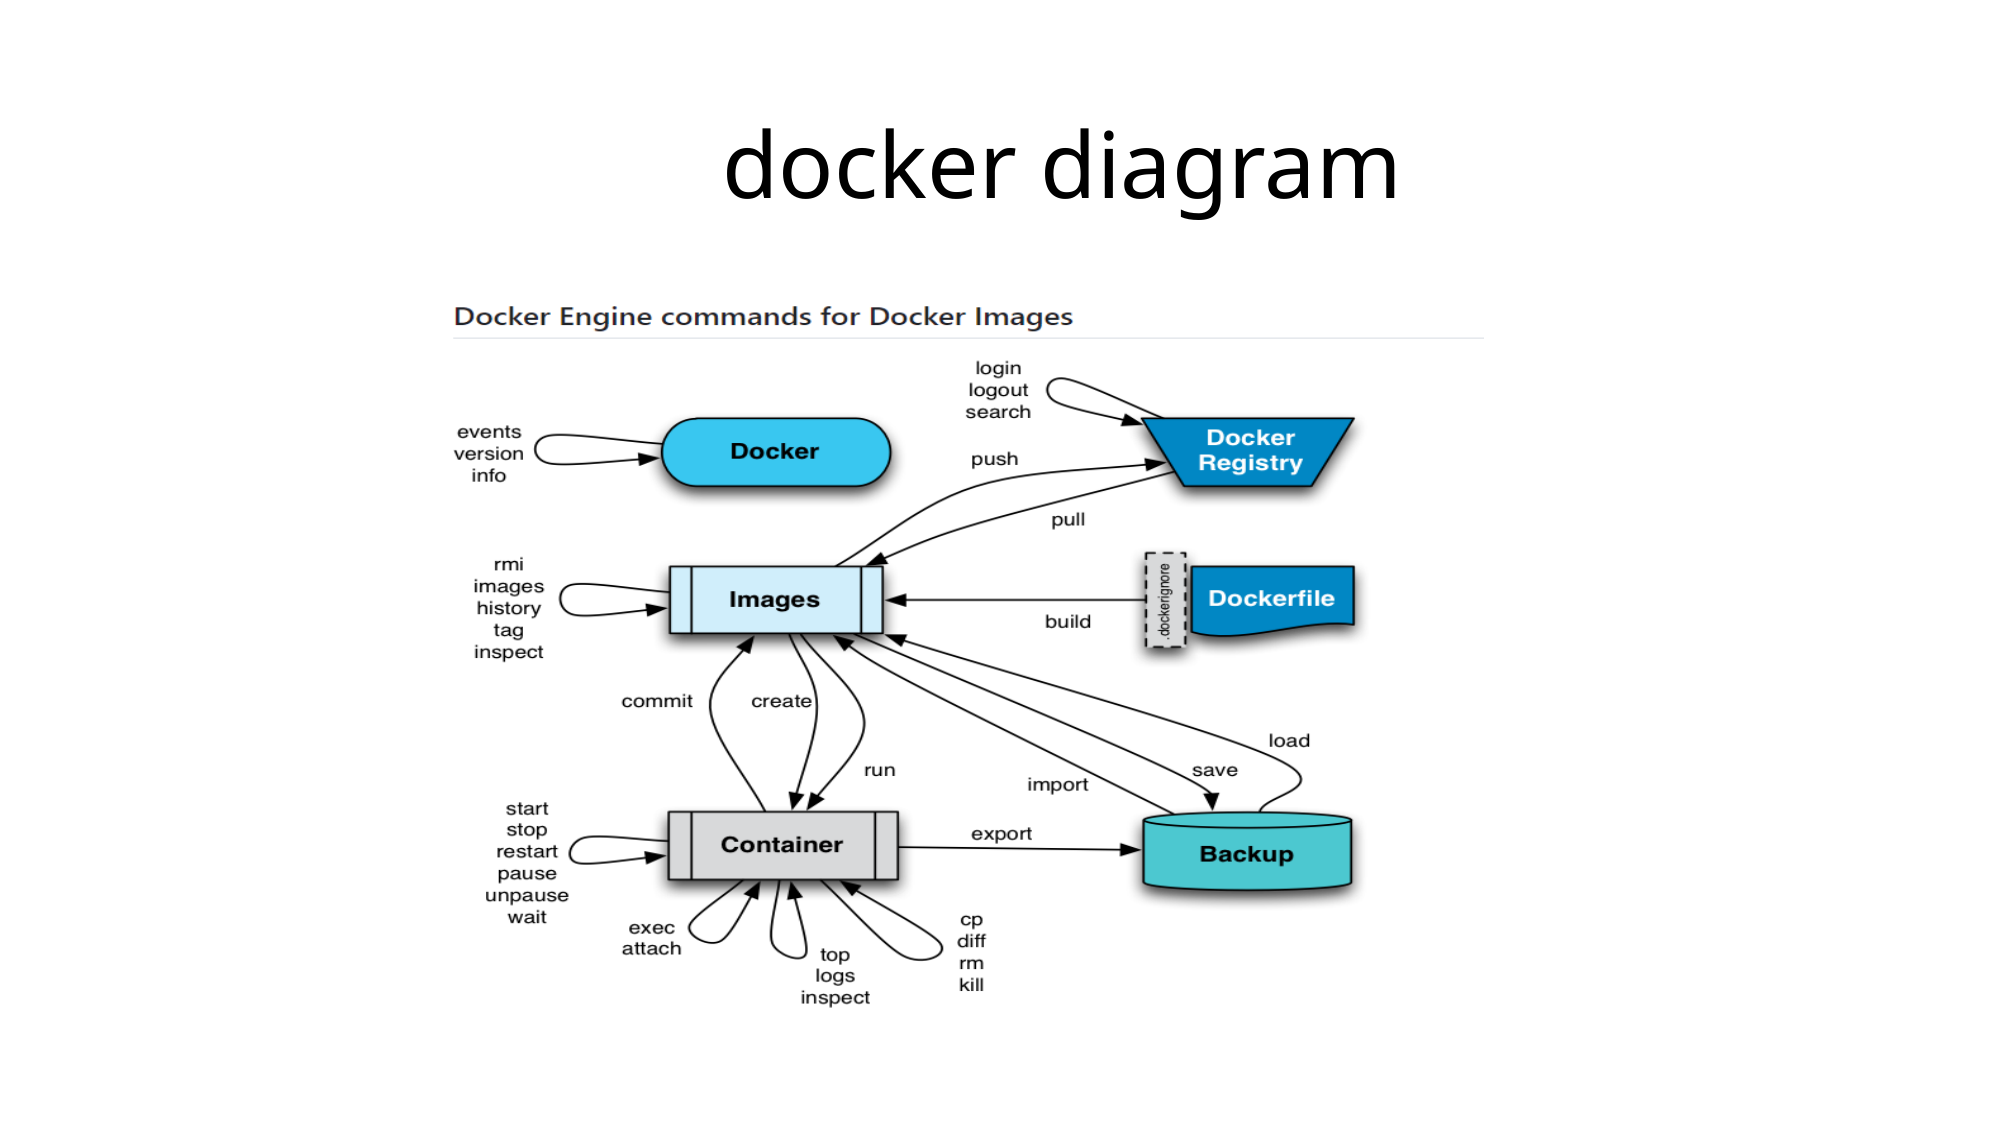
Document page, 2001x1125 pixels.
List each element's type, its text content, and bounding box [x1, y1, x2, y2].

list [309, 299, 1484, 1014]
title docker diagram [137, 59, 1863, 278]
